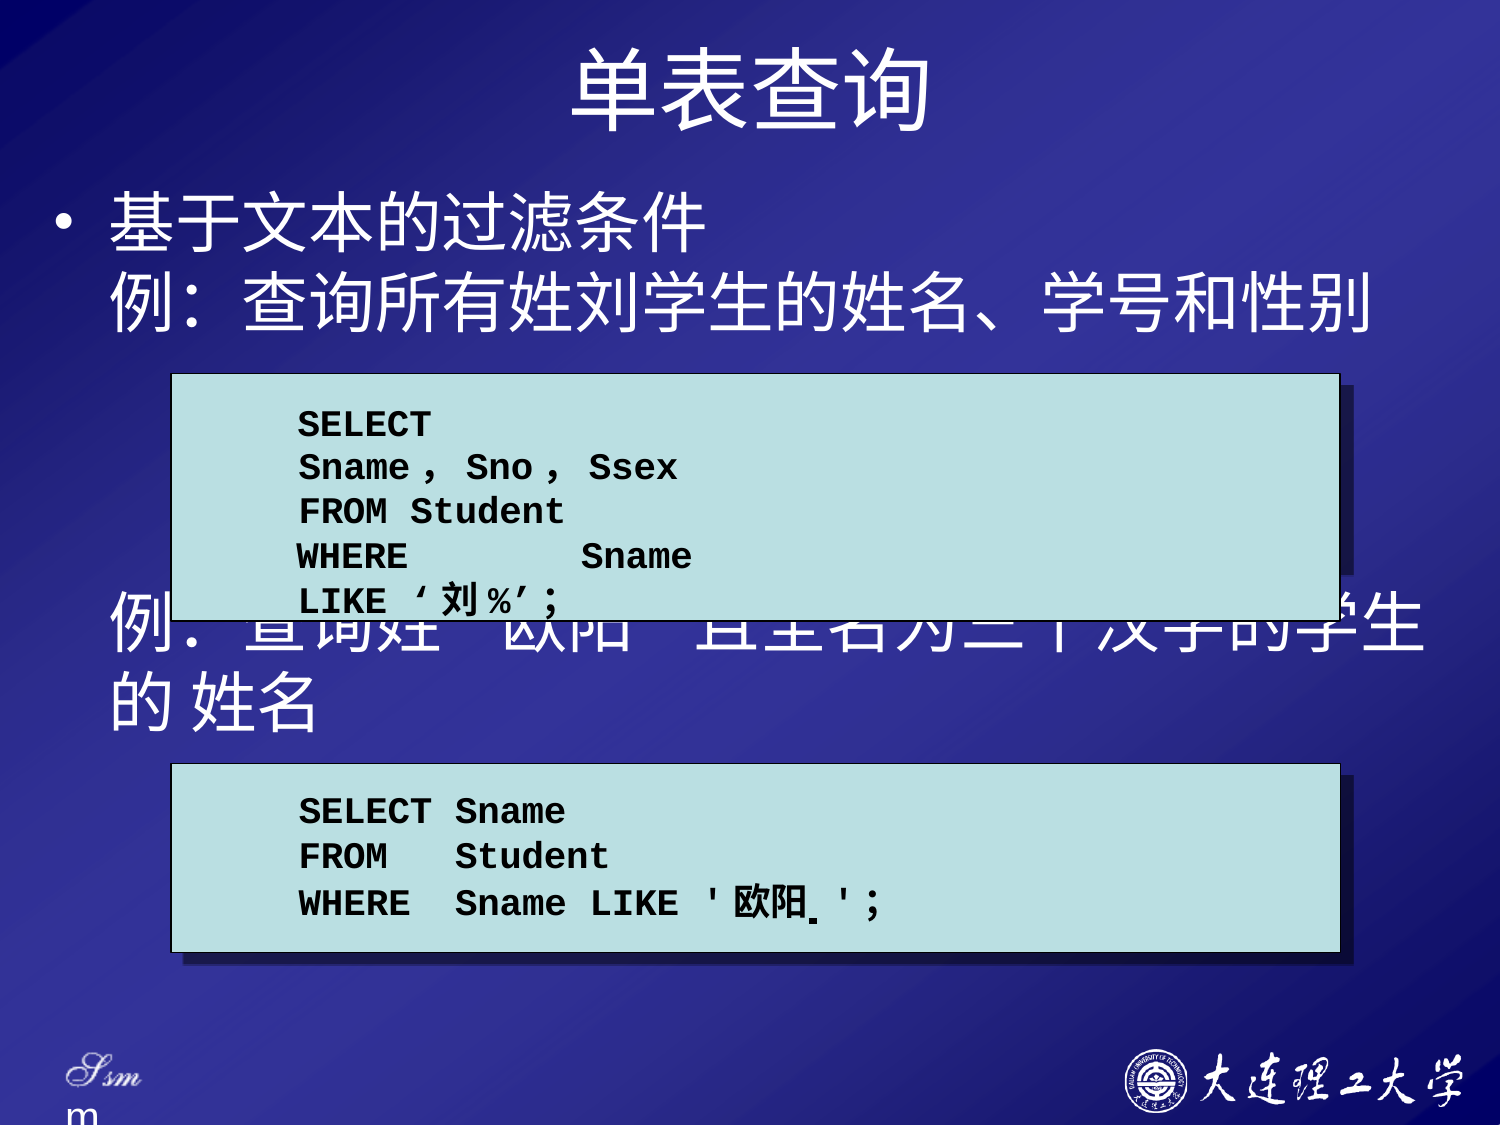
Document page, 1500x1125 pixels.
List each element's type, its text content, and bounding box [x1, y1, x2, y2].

text_box 基于文本的过滤条件 例：查询所有姓刘学生的姓名、学号和性别 [50, 178, 1377, 341]
text_box [1341, 384, 1354, 577]
text_box Student Sname LIKE '欧阳 '； [454, 829, 907, 923]
title 单表查询 [564, 30, 936, 178]
text_box SELECT Sname [298, 784, 570, 832]
text_box [171, 763, 1341, 953]
picture [0, 0, 1500, 1125]
text_box 例：查询姓"欧阳"且全名为三个汉字的学生的 姓名 [106, 579, 1431, 741]
text_box Ssm [64, 1102, 149, 1125]
text_box FROM WHERE [297, 829, 413, 923]
text_box SELECT Sname，Sno，Ssex FROM Student WHERE Sname LIKE ‘刘%’； [171, 373, 1341, 622]
text_box [49, 1037, 155, 1102]
text_box [182, 774, 1354, 966]
